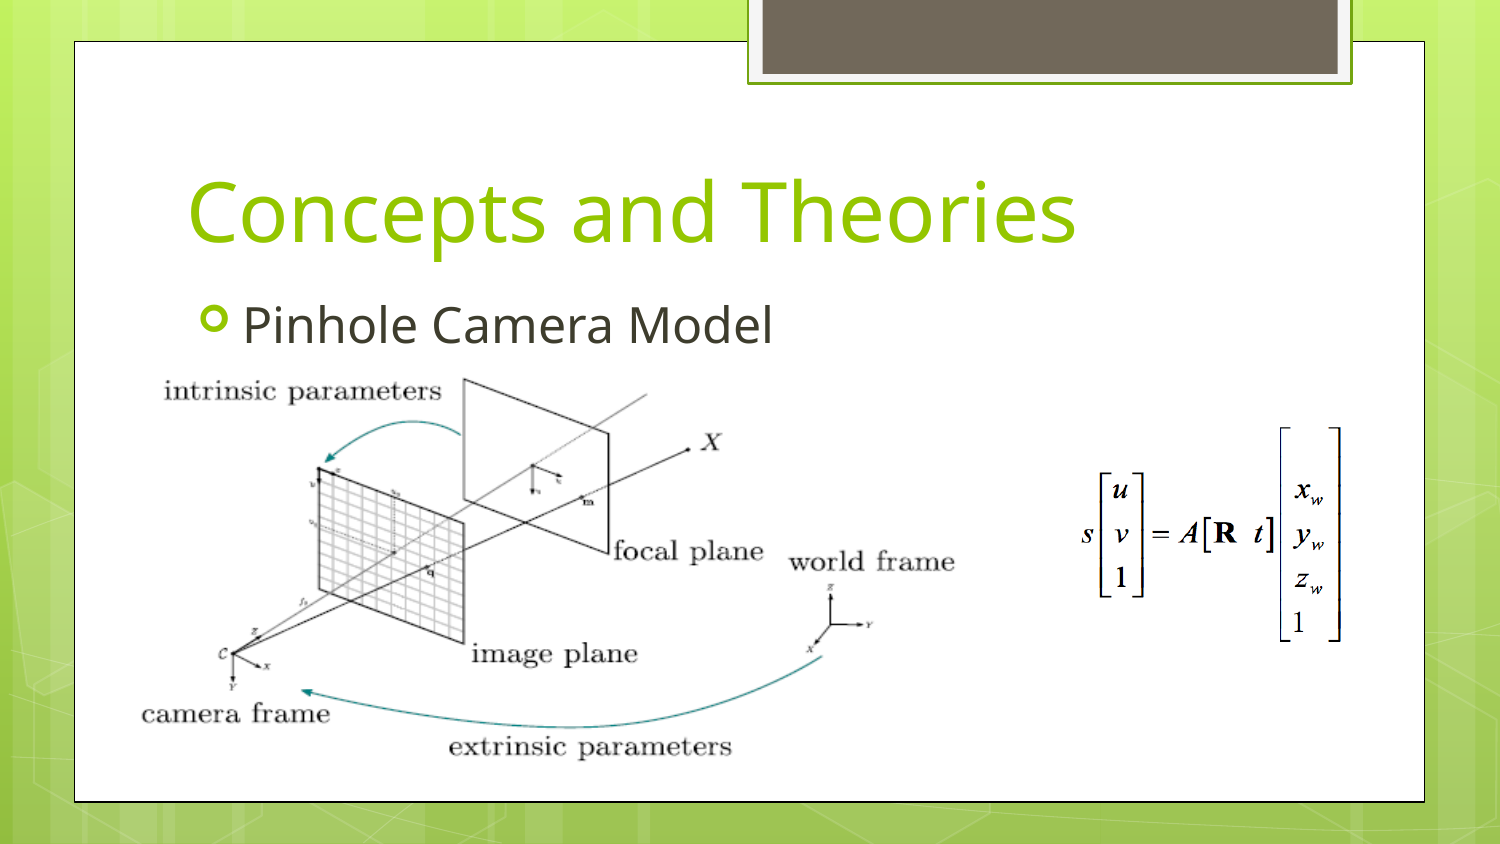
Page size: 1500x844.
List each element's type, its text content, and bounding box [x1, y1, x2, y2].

picture [1024, 394, 1413, 669]
picture [137, 359, 976, 782]
list Pinhole Camera Model [171, 285, 1283, 718]
title Concepts and Theories [171, 126, 1324, 267]
